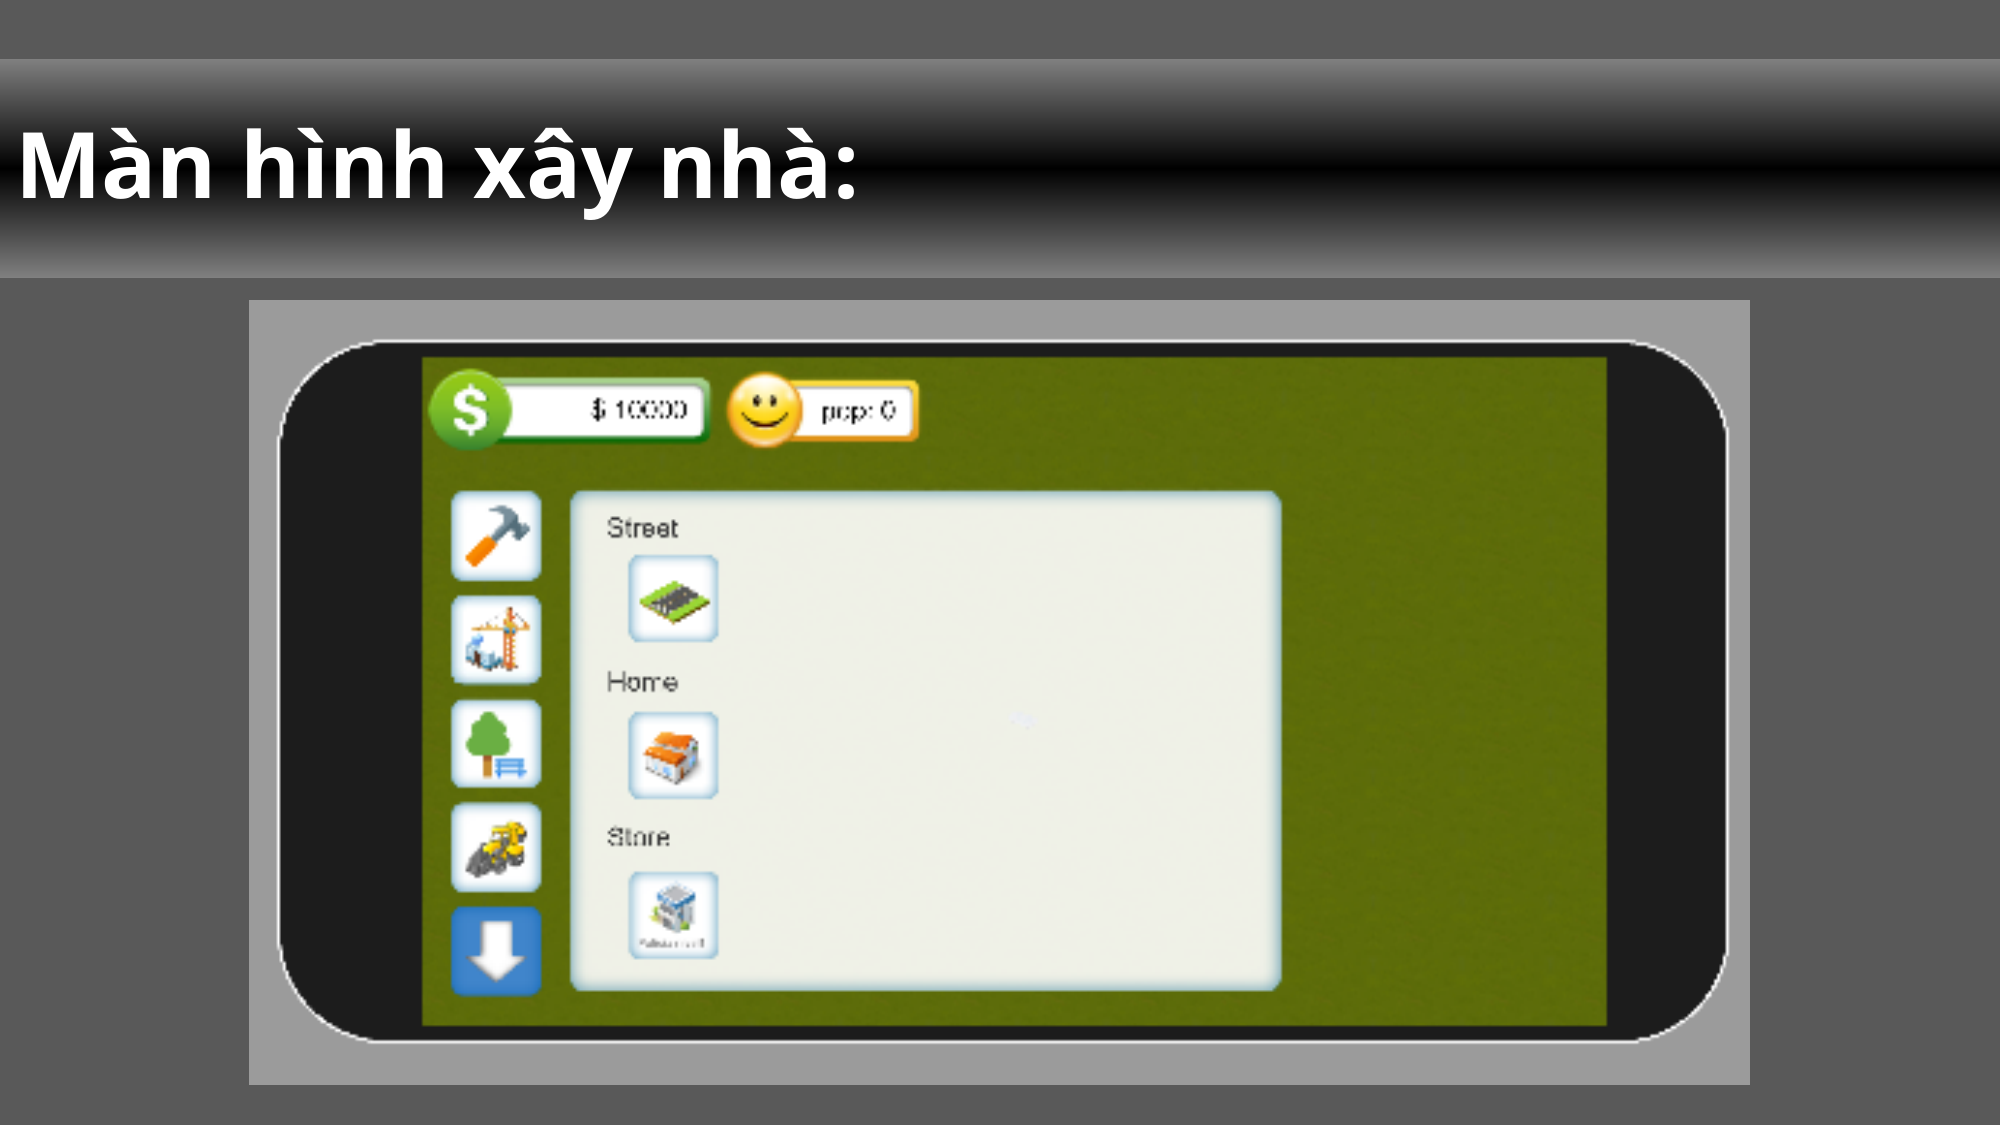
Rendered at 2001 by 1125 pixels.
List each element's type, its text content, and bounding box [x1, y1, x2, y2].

title Màn hình xây nhà: [0, 59, 2000, 278]
picture [249, 300, 1750, 1085]
